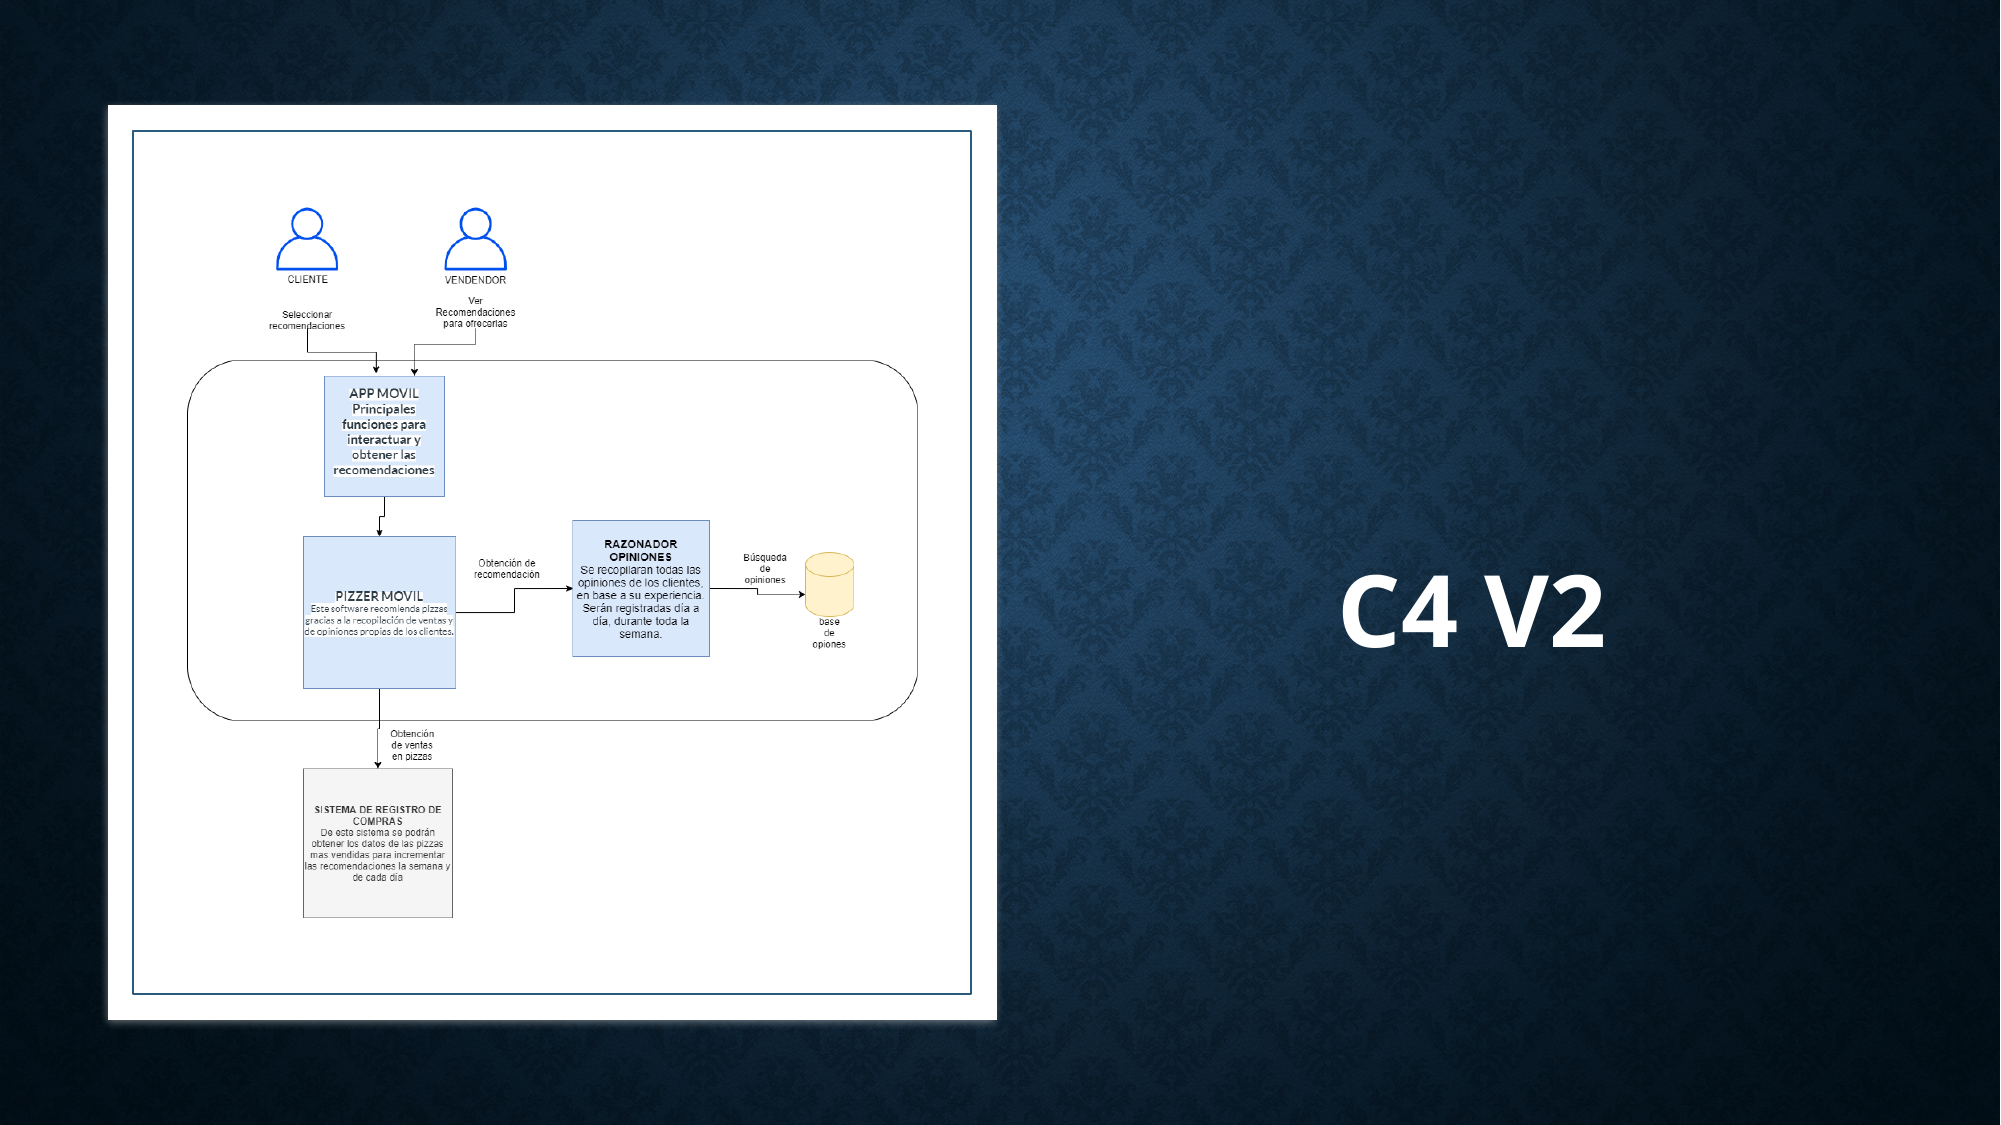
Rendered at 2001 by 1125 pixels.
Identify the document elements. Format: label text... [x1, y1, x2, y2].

picture [186, 206, 918, 918]
title C4 V2 [1055, 103, 1889, 677]
text_box [132, 130, 973, 995]
text_box [122, 119, 983, 1006]
text_box [0, 0, 2000, 1125]
